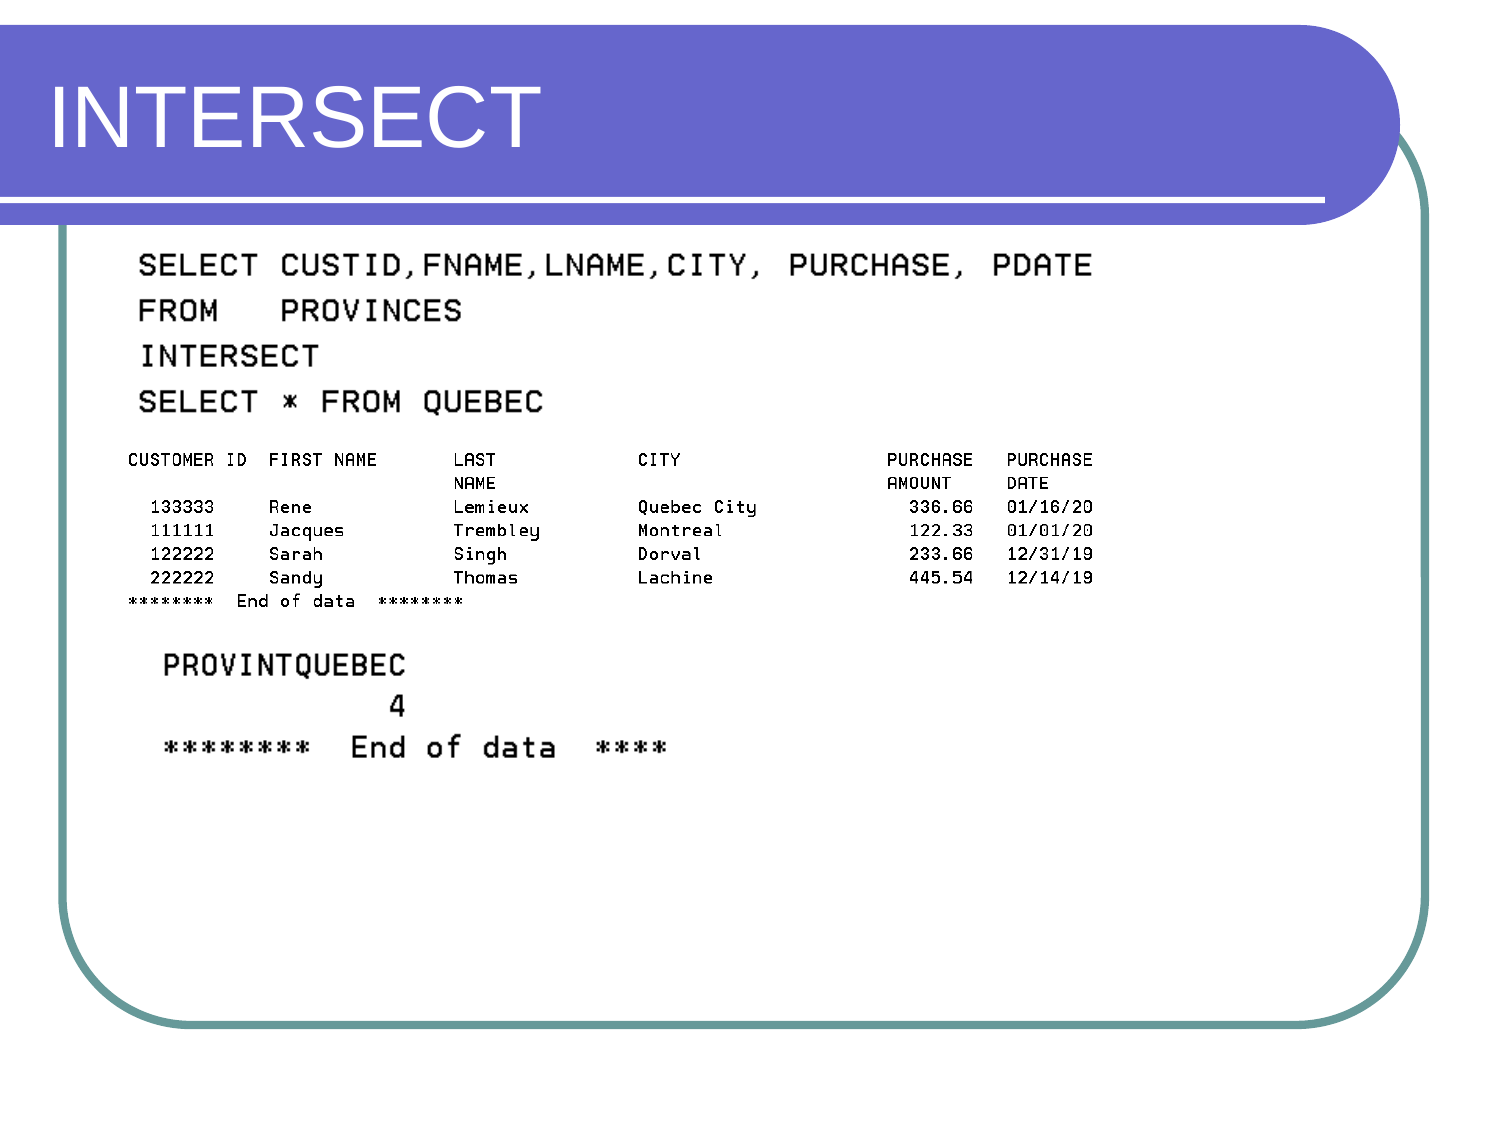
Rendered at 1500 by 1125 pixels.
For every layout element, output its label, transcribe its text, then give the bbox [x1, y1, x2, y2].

title INTERSECT [32, 37, 1347, 188]
picture [126, 447, 1103, 613]
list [137, 243, 1093, 425]
picture [162, 646, 670, 769]
